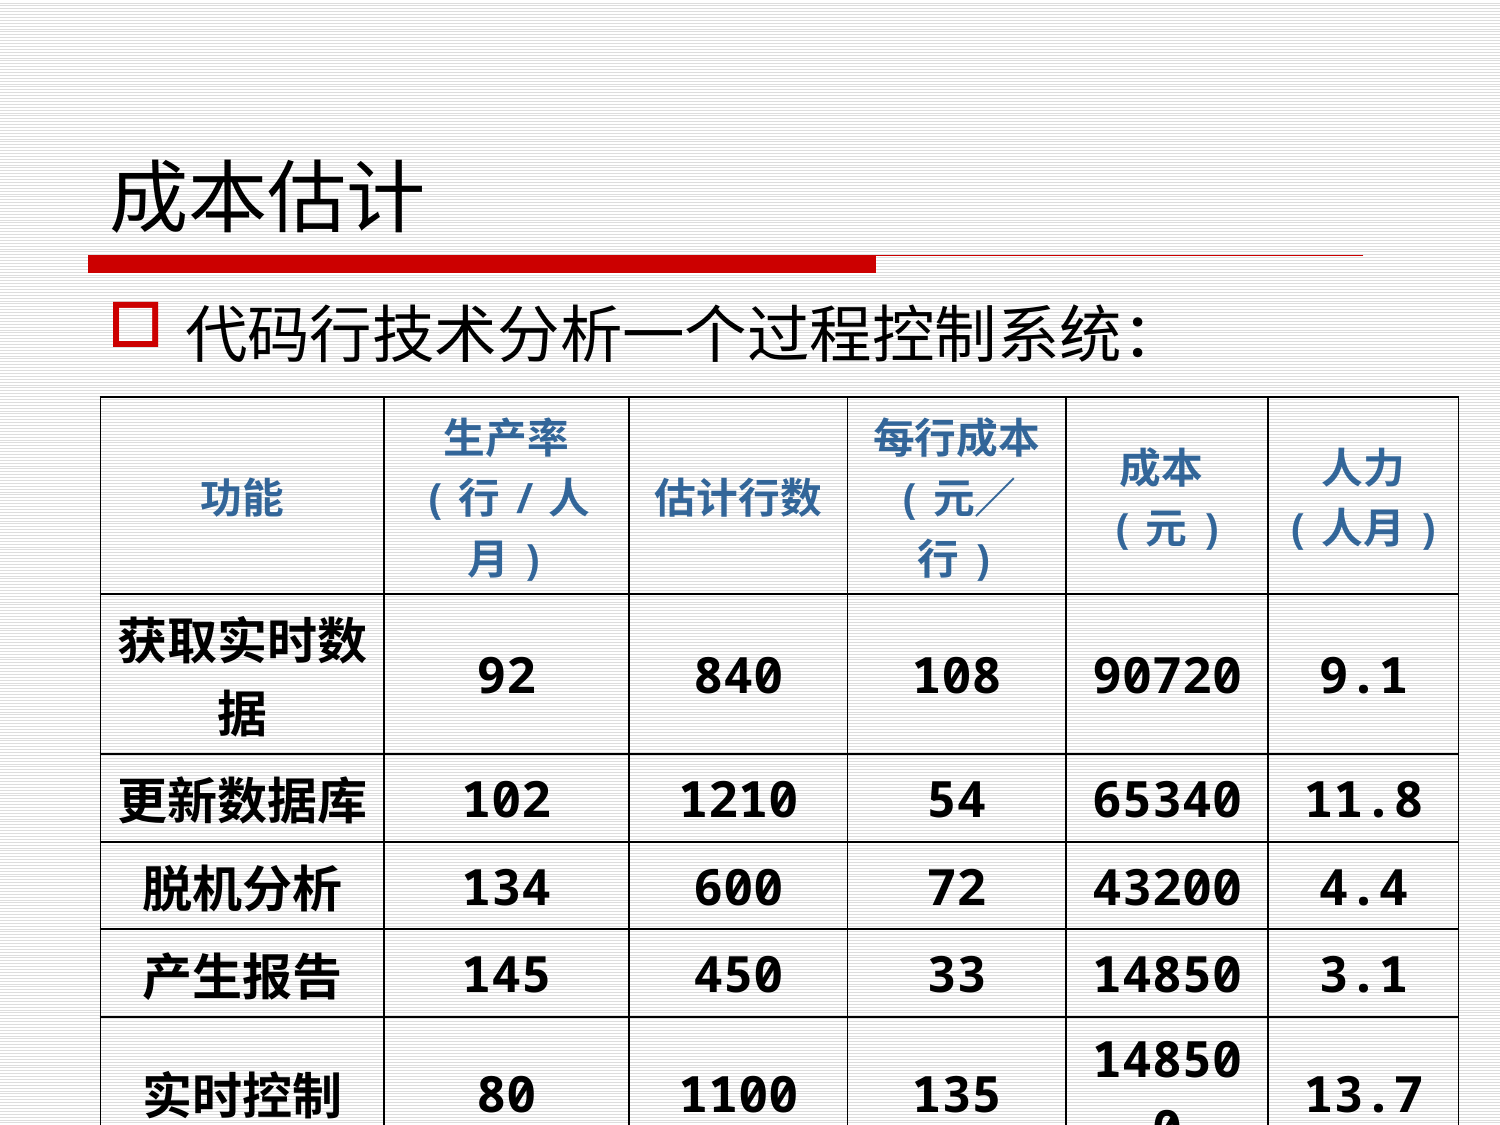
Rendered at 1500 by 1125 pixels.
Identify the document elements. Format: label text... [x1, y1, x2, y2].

table_cell 33 [848, 930, 1065, 1016]
table_header 人力 (人月) [1269, 398, 1458, 593]
table_cell 102 [385, 755, 628, 841]
table_cell 54 [848, 755, 1065, 841]
table_cell 65340 [1067, 755, 1267, 841]
table_cell 获取实时数据 [101, 595, 383, 753]
table_cell 3.1 [1269, 930, 1458, 1016]
table_cell 840 [630, 595, 847, 753]
table_cell 450 [630, 930, 847, 1016]
table_header 功能 [101, 398, 383, 593]
table_cell 135 [848, 1018, 1065, 1125]
table_cell 92 [385, 595, 628, 753]
table_cell 90720 [1067, 595, 1267, 753]
table_cell 更新数据库 [101, 755, 383, 841]
table_cell 13.7 [1269, 1018, 1458, 1125]
table_header 生产率 (行/人月) [385, 398, 628, 593]
table_cell 80 [385, 1018, 628, 1125]
table_cell 145 [385, 930, 628, 1016]
table_cell 148500 [1067, 1018, 1267, 1125]
table_cell 134 [385, 843, 628, 928]
title 成本估计 [94, 50, 1407, 250]
table_header 估计行数 [630, 398, 847, 593]
table_cell 1210 [630, 755, 847, 841]
table_cell 产生报告 [101, 930, 383, 1016]
table_cell 实时控制 [101, 1018, 383, 1125]
table_cell 600 [630, 843, 847, 928]
table_cell 72 [848, 843, 1065, 928]
table_cell 43200 [1067, 843, 1267, 928]
table_cell 108 [848, 595, 1065, 753]
list 代码行技术分析一个过程控制系统： [92, 287, 1406, 988]
table_cell 9.1 [1269, 595, 1458, 753]
table_header 成本(元) [1067, 398, 1267, 593]
table_header 每行成本 (元／行) [848, 398, 1065, 593]
table_cell 11.8 [1269, 755, 1458, 841]
table_cell 1100 [630, 1018, 847, 1125]
table_cell 脱机分析 [101, 843, 383, 928]
table_cell 4.4 [1269, 843, 1458, 928]
table_cell 14850 [1067, 930, 1267, 1016]
